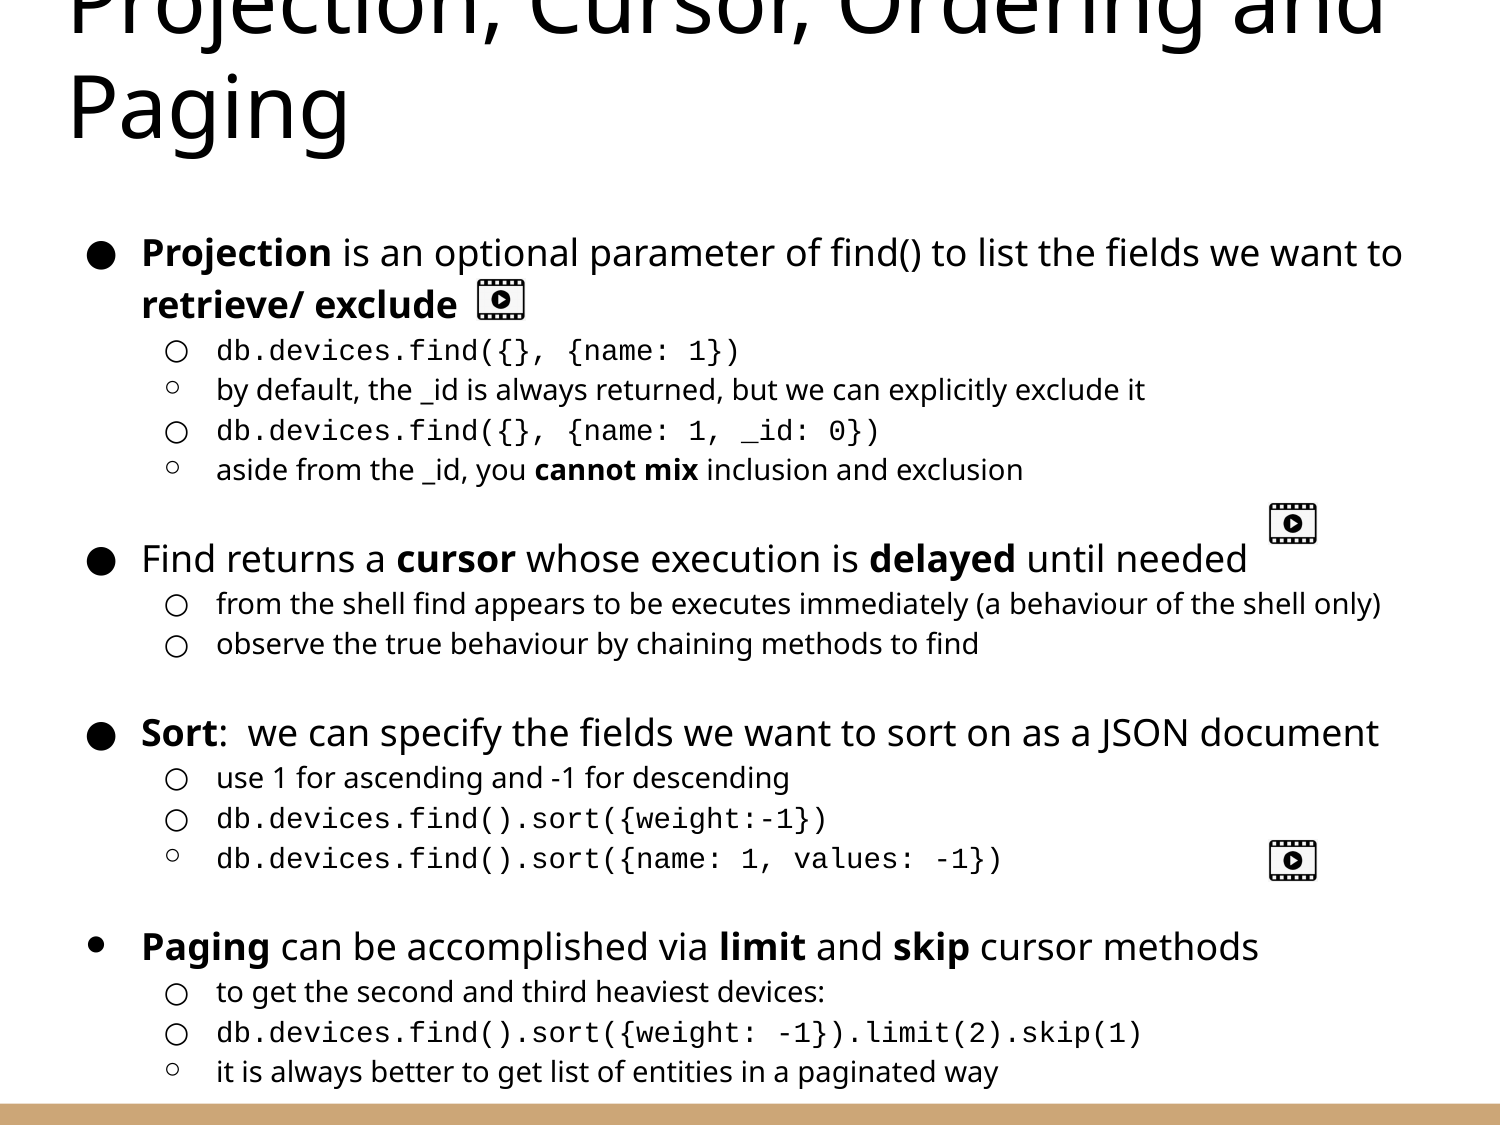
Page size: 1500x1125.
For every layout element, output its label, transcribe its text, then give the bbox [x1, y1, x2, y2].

picture [1268, 839, 1318, 883]
picture [476, 277, 526, 321]
title Projection, Cursor, Ordering and Paging [51, 69, 1449, 172]
picture [1268, 502, 1318, 545]
list Projection is an optional parameter of find() to list the fields we want to retrieve/ exclude db.devices.find({}, {name: 1}) by default, the _id is always returned, but we can explicitly exclude it db.devices.find({}, {name: 1, _id: 0}) aside from the _id, you cannot mix inclusion and exclusion Find returns a cursor whose execution is delayed until needed from the shell find appears to be executes immediately (a behaviour of the shell only) observe the true behaviour by chaining methods to find Sort: we can specify the fields we want to sort on as a JSON document use 1 for ascending and -1 for descending db.devices.find().sort({weight:-1}) db.devices.find().sort({name: 1, values: -1}) Paging can be accomplished via limit and skip cursor methods to get the second and third heaviest devices: db.devices.find().sort({weight: -1}).limit(2).skip(1) it is always better to get list of entities in a paginated way [51, 207, 1449, 1025]
